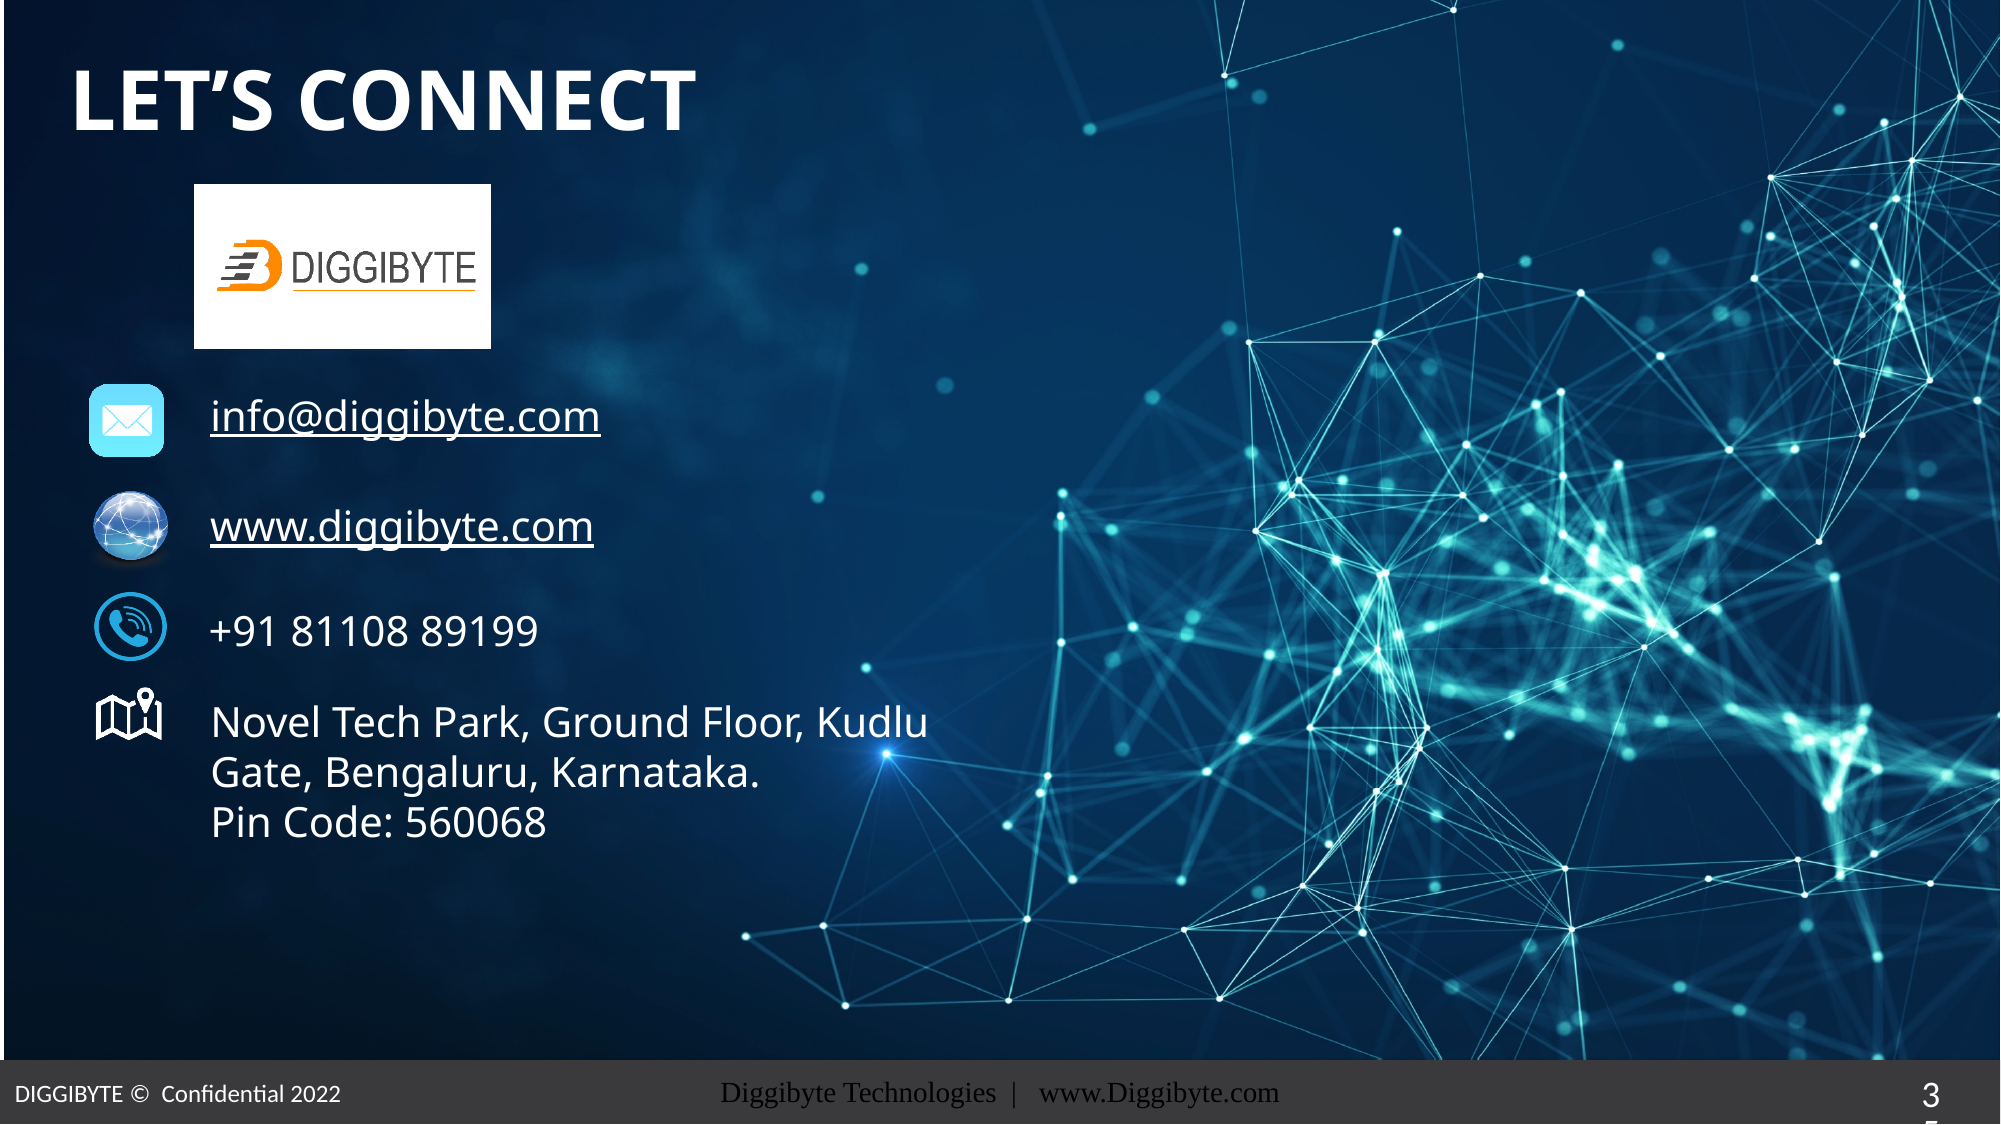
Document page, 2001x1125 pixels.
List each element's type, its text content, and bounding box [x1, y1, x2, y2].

slide_number 35 [1906, 1062, 1963, 1123]
footer Diggibyte Technologies | www.Diggibyte.com [662, 1060, 1338, 1121]
picture [4, 0, 2000, 1060]
